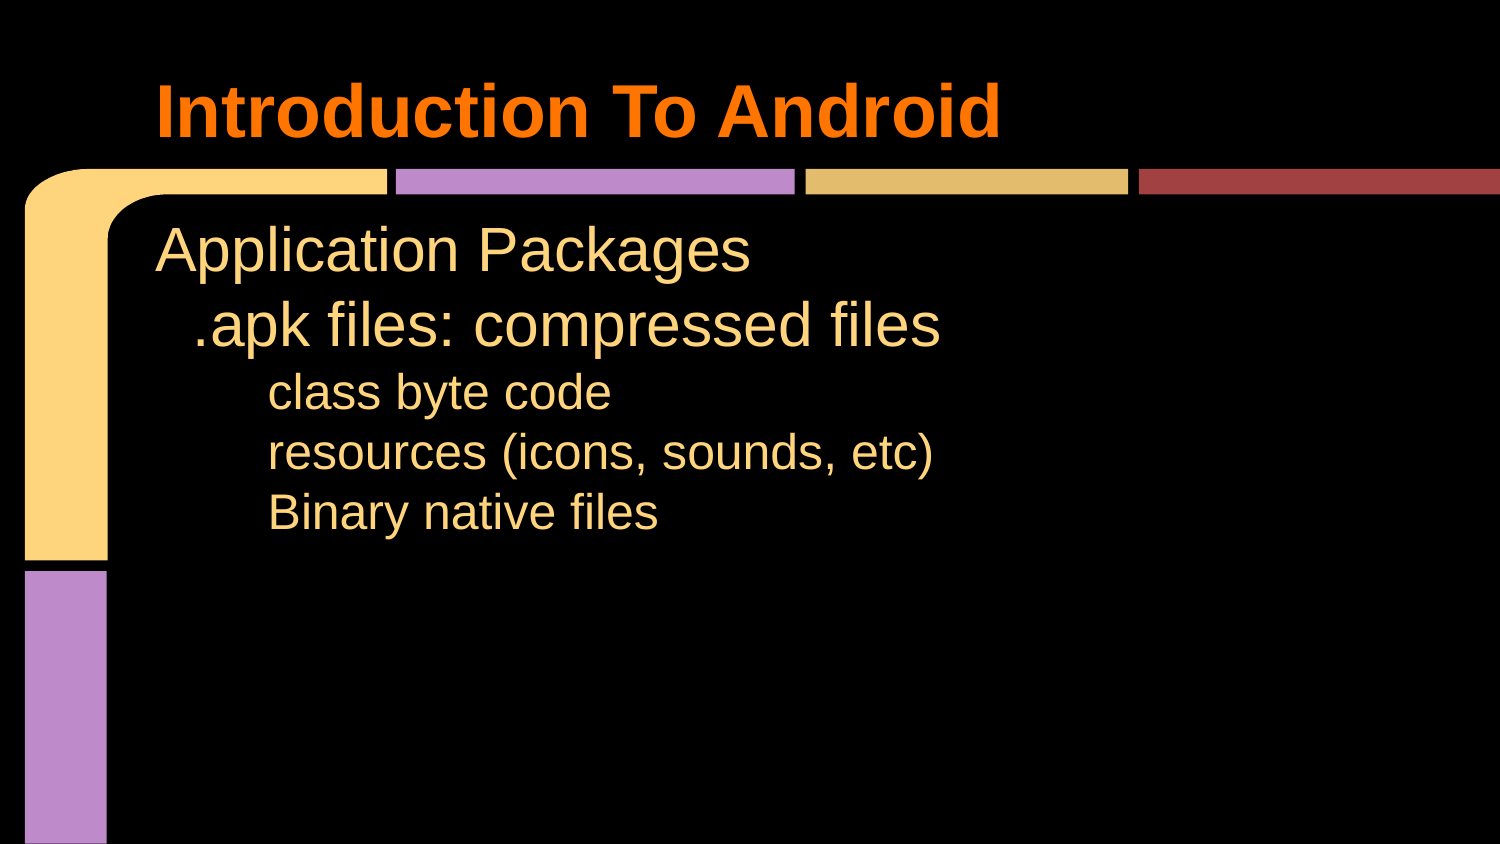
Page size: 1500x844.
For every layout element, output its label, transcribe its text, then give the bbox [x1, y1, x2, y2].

list Application Packages .apk files: compressed files class byte code resources (icons, sounds, etc) Binary native files [140, 194, 1425, 808]
title Introduction To Android [140, 26, 1425, 168]
